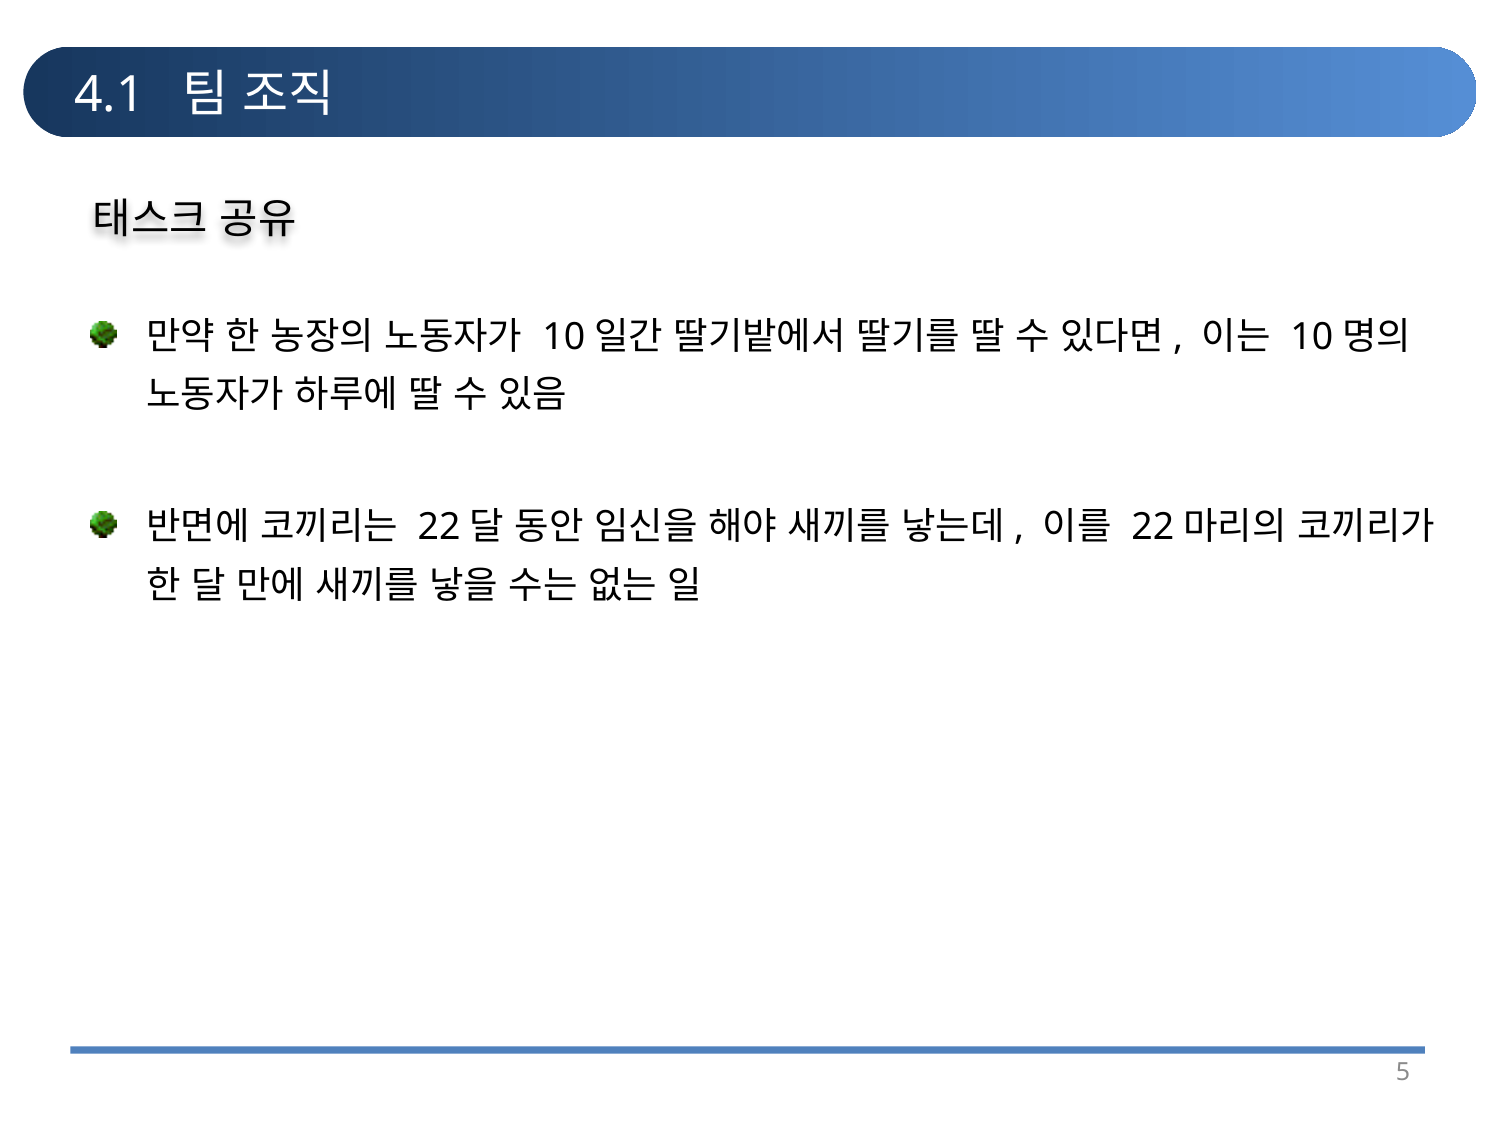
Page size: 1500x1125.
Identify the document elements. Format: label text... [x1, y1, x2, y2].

list 태스크 공유 [60, 180, 329, 255]
picture [90, 511, 117, 538]
list 만약 한 농장의 노동자가 10일간 딸기밭에서 딸기를 딸 수 있다면, 이는 10명의 노동자가 하루에 딸 수 있음 반면에 코끼리는 22달 동안 임신을 해야 새끼를 낳는데, 이를 22마리의 코끼리가 한 달 만에 새끼를 낳을 수는 없는 일 [74, 290, 1459, 1006]
slide_number 5 [1074, 1042, 1425, 1103]
title 4.1 팀 조직 [59, 56, 1410, 126]
picture [90, 321, 117, 348]
